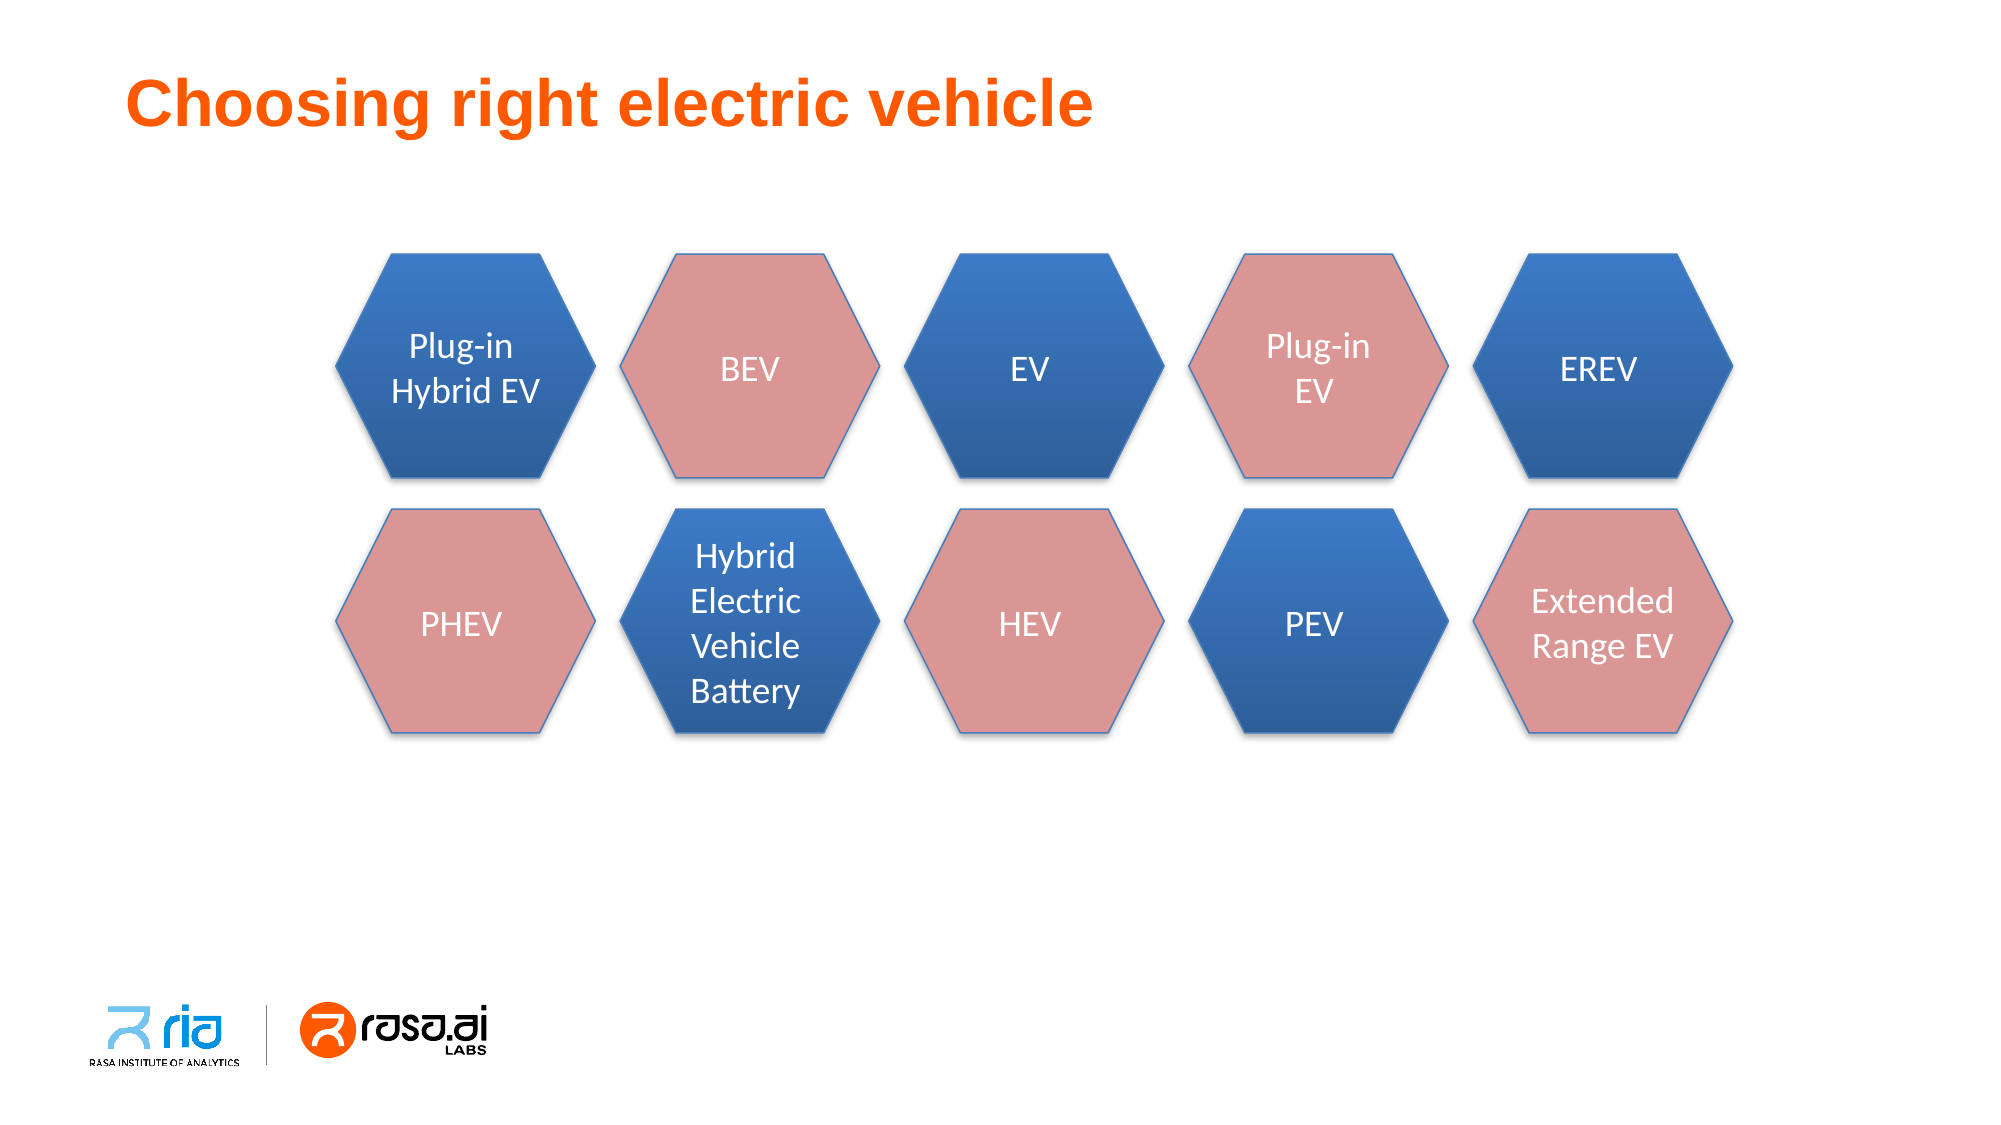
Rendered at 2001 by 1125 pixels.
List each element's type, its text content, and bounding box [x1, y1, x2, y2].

text_box Plug-in EV [1188, 253, 1450, 479]
text_box PEV [1188, 508, 1450, 734]
title Choosing right electric vehicle [125, 59, 1791, 141]
picture [78, 992, 250, 1078]
text_box Hybrid Electric Vehicle Battery [619, 508, 881, 734]
text_box Extended Range EV [1472, 508, 1734, 734]
text_box HEV [903, 508, 1165, 734]
text_box BEV [619, 253, 881, 479]
text_box EV [903, 253, 1165, 479]
text_box Plug-in Hybrid EV [335, 253, 597, 479]
text_box PHEV [335, 508, 597, 734]
text_box EREV [1472, 253, 1734, 479]
